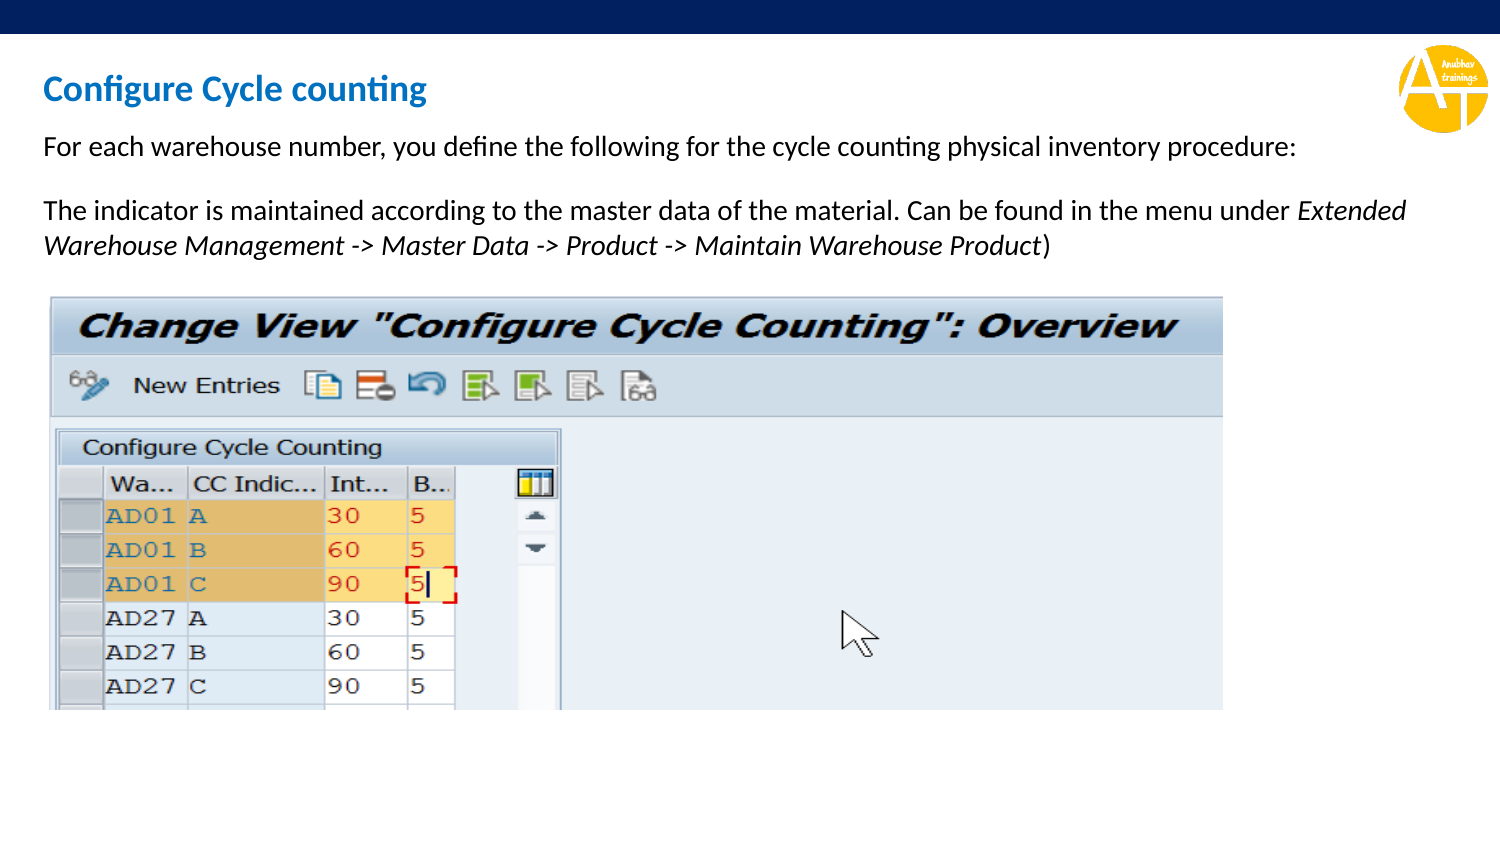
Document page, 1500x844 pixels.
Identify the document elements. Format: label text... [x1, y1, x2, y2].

picture [49, 296, 1224, 710]
text_box Configure Cycle counting [28, 49, 1334, 112]
text_box For each warehouse number, you define the following for the cycle counting physical inventory procedure: The indicator is maintained according to the master data of the material. Can be found in the menu under Extended Warehouse Management -> Master Data -> Product -> Maintain Warehouse Product) [28, 112, 1438, 277]
picture [1390, 39, 1493, 140]
